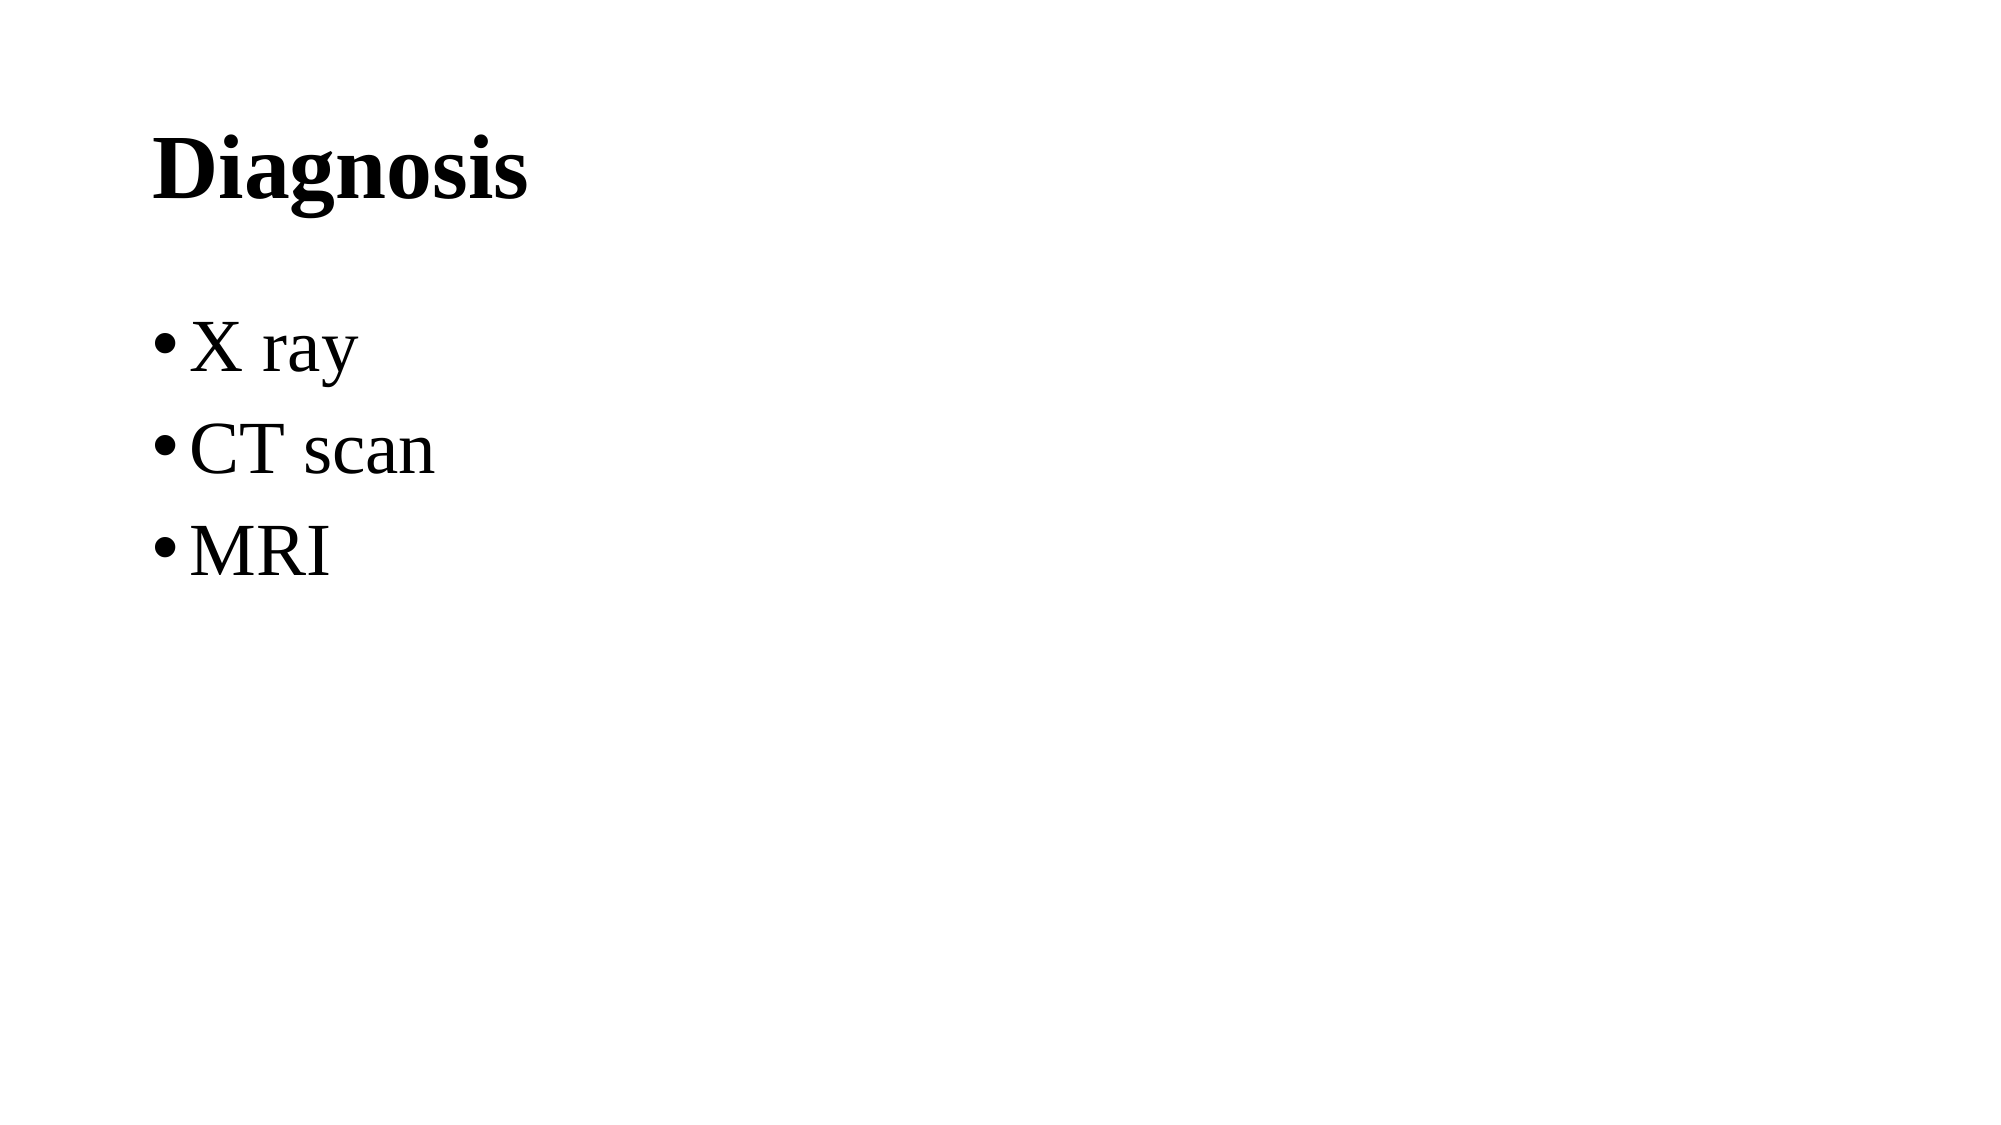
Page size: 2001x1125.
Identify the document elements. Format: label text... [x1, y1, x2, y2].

title Diagnosis [137, 59, 1863, 278]
list X ray CT scan MRI [137, 299, 1863, 1014]
